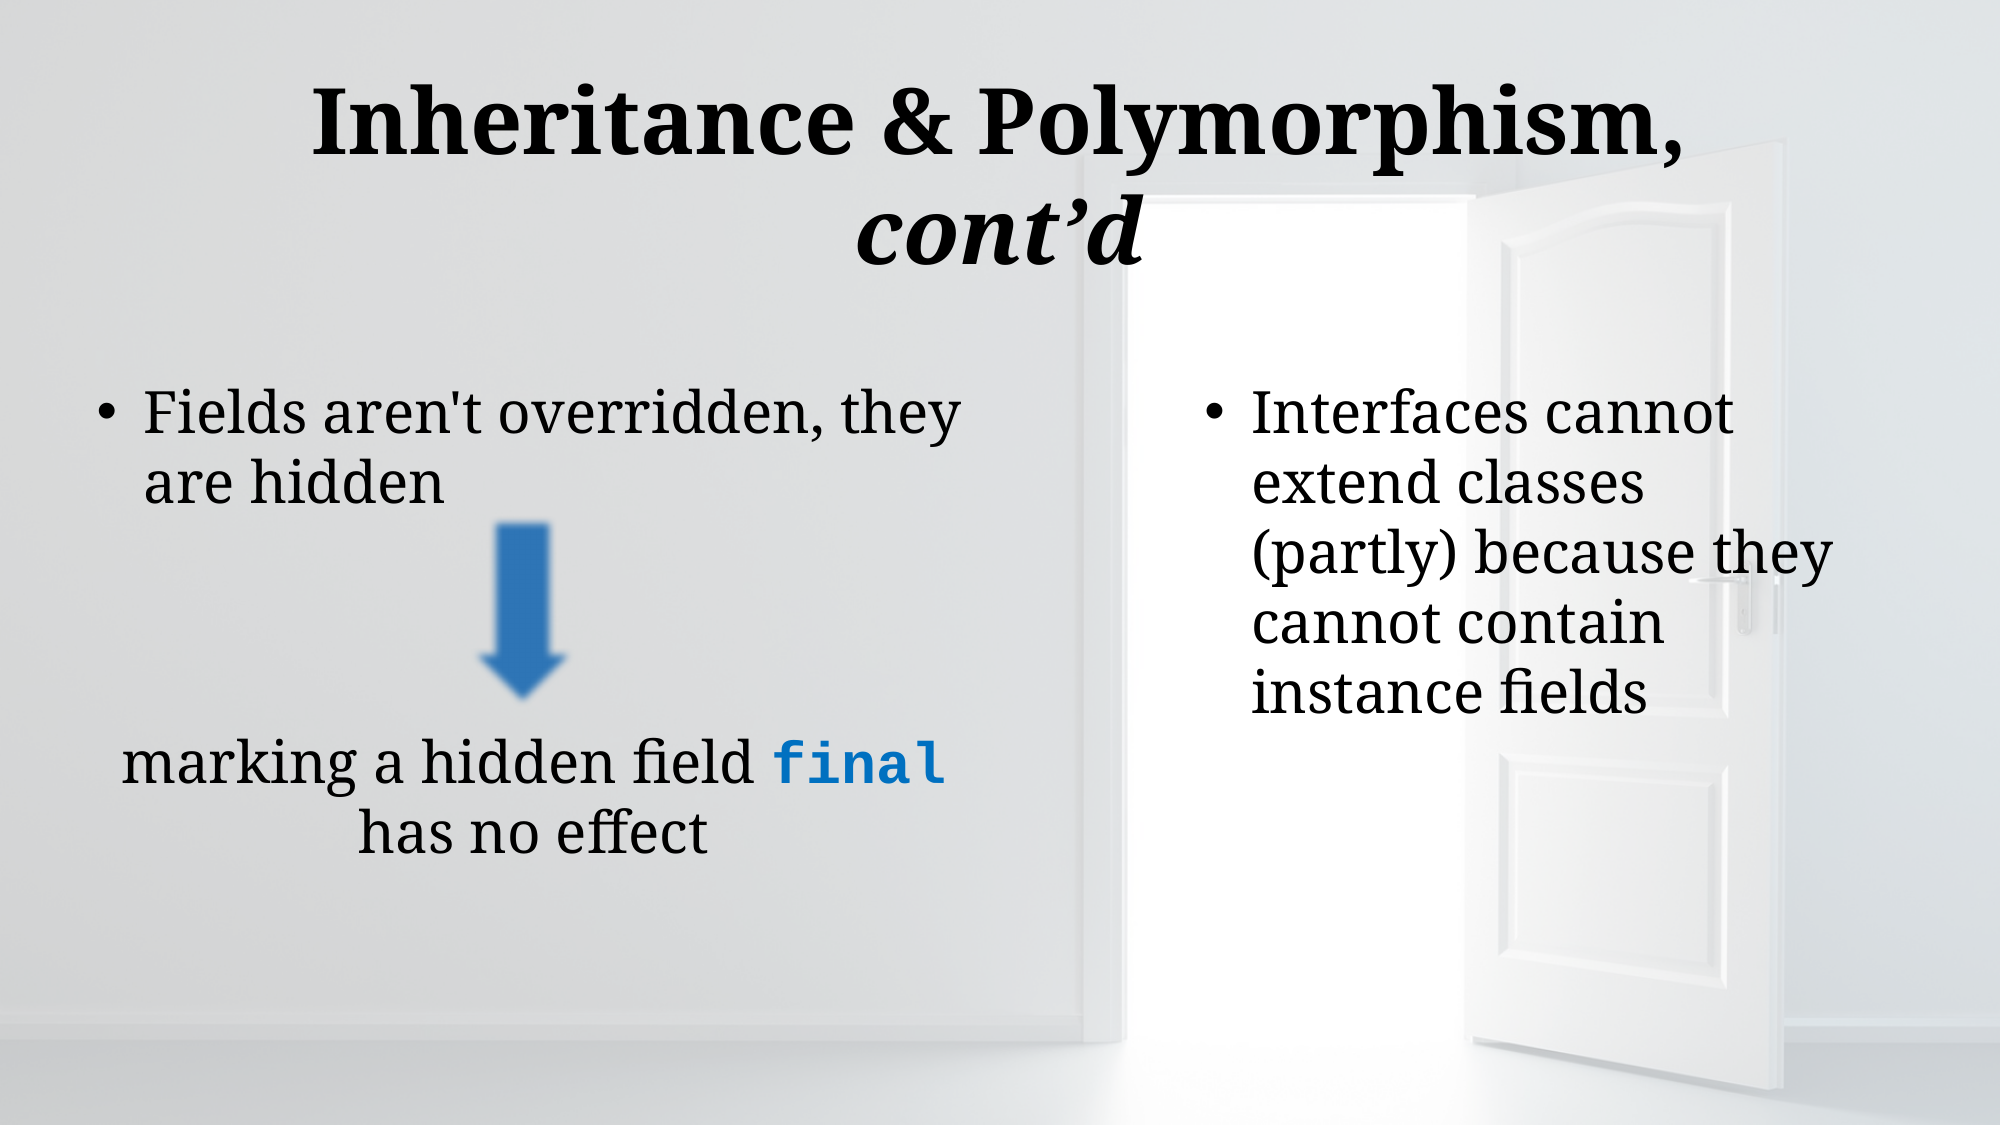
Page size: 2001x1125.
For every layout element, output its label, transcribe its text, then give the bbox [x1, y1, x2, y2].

text_box Interfaces cannot extend classes (partly) because they cannot contain instance fields [1189, 368, 1875, 733]
text_box Inheritance & Polymorphism, cont’d [162, 55, 1838, 291]
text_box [81, 367, 986, 878]
